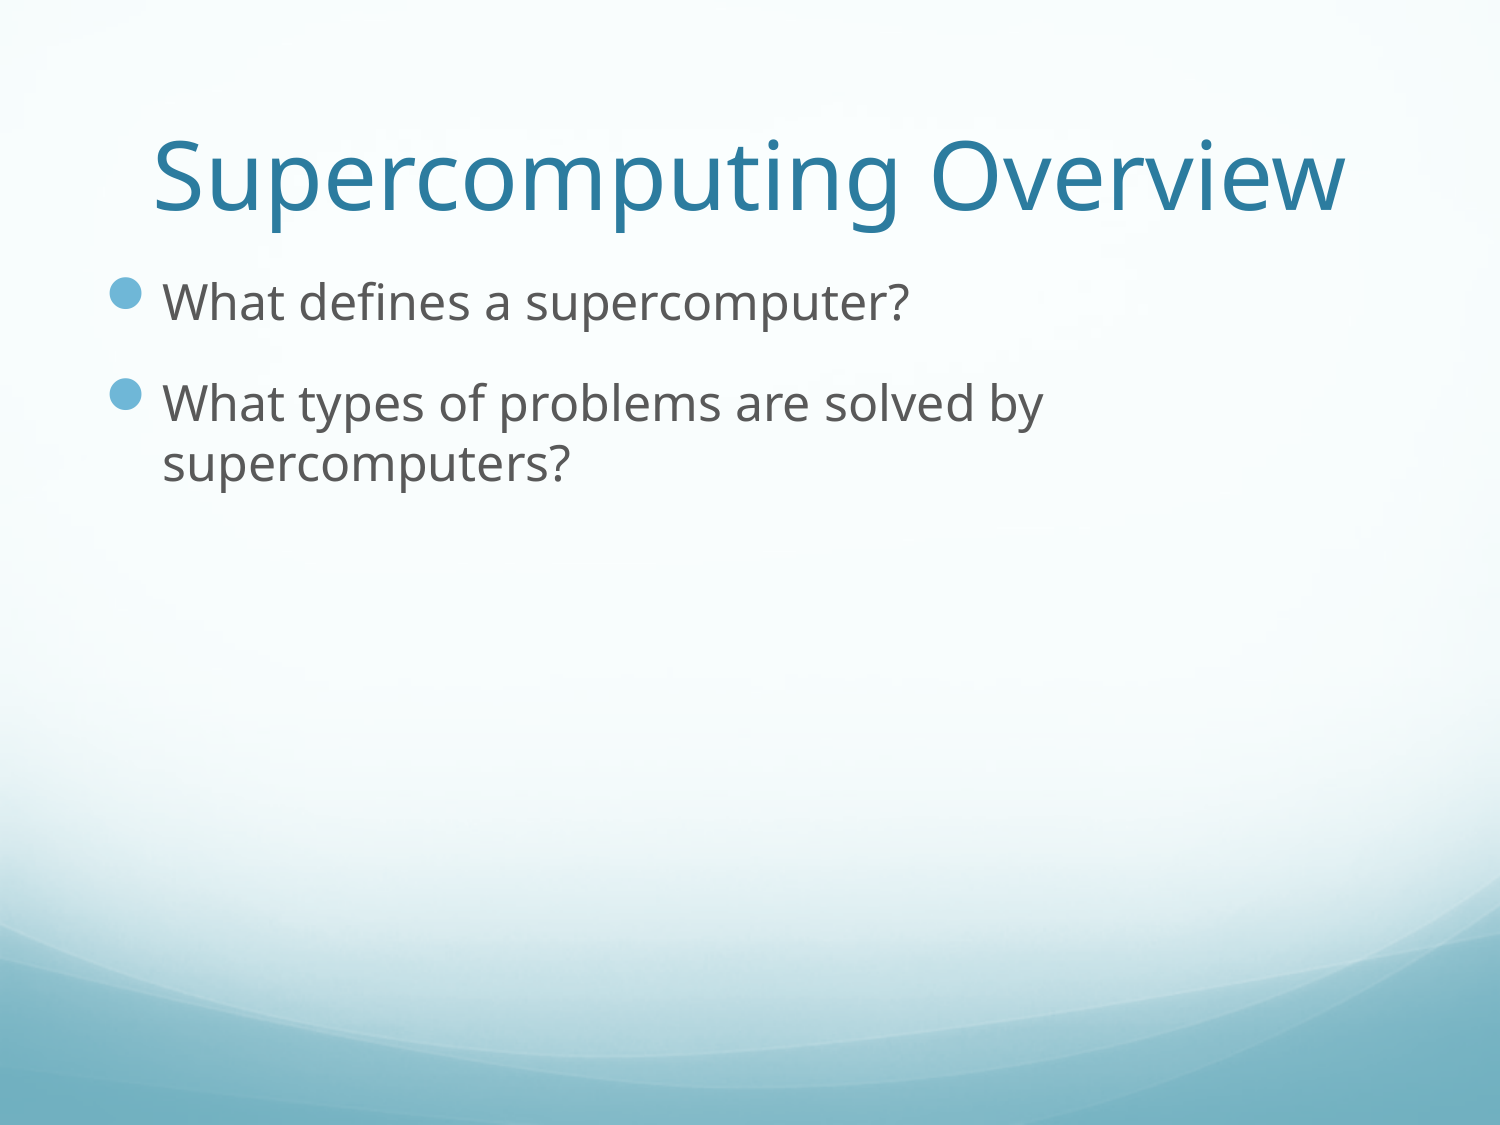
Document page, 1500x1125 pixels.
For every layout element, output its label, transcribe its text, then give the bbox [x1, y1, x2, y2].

title Supercomputing Overview [90, 17, 1410, 237]
list What defines a supercomputer? What types of problems are solved by supercomputers? [90, 262, 1410, 975]
